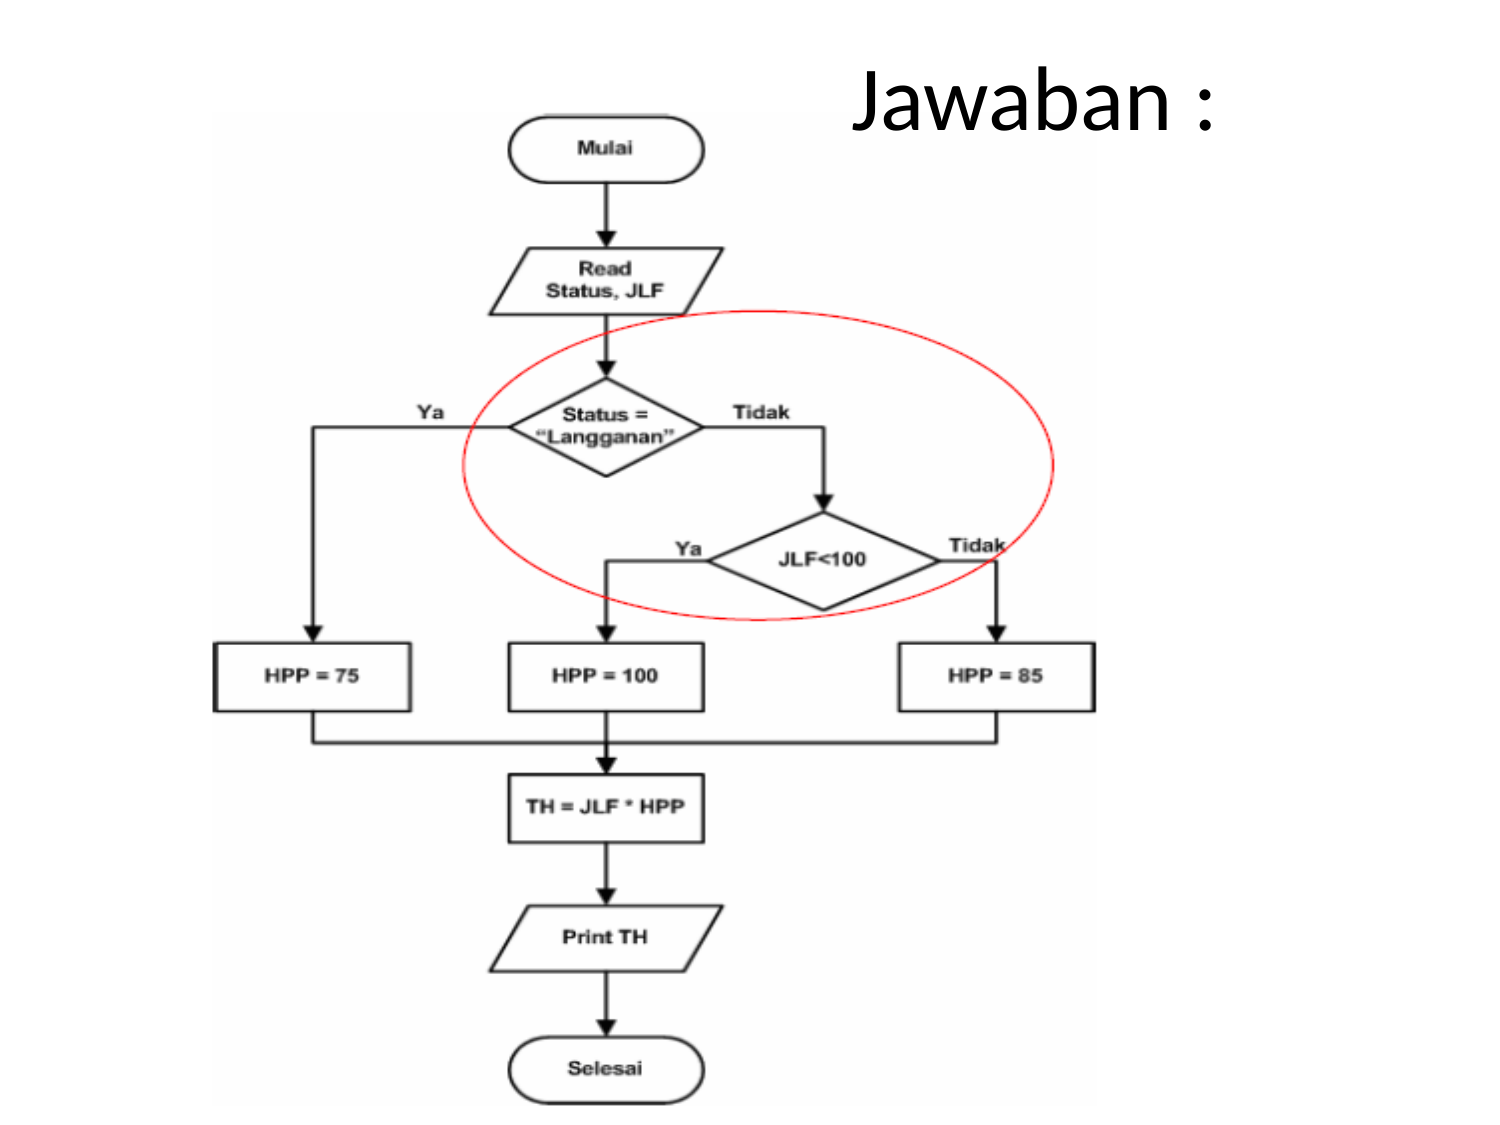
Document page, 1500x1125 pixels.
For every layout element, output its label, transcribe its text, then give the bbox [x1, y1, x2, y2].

picture [187, 99, 1113, 1125]
title Jawaban : [421, 0, 1500, 188]
